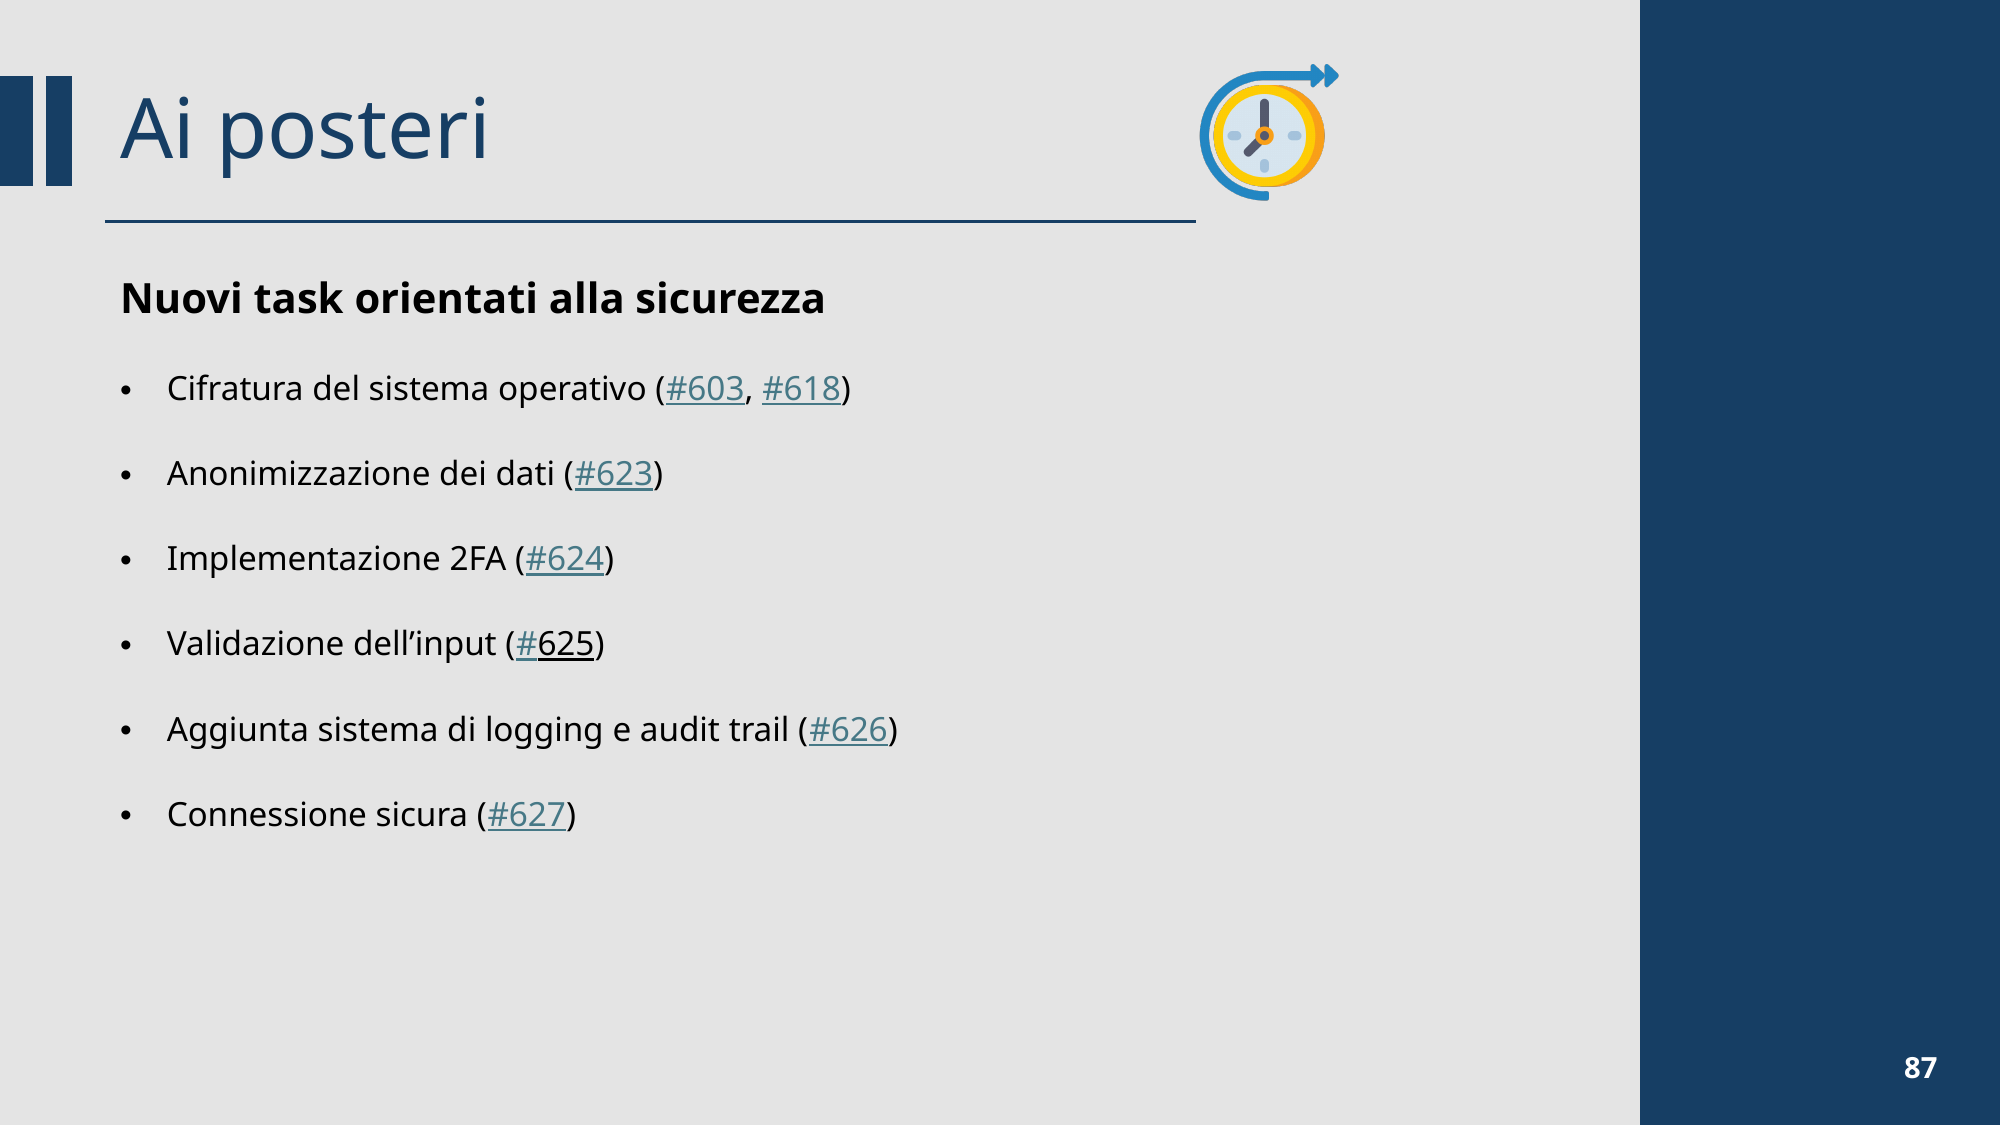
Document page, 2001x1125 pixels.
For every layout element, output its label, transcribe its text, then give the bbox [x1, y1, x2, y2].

picture [1195, 57, 1344, 206]
text_box Nuovi task orientati alla sicurezza Cifratura del sistema operativo (#603, #618) Anonimizzazione dei dati (#623) Implementazione 2FA (#624) Validazione dell’input (#625) Aggiunta sistema di logging e audit trail (#626) Connessione sicura (#627) [104, 264, 1197, 926]
title Ai posteri [104, 77, 1195, 185]
text_box [0, 76, 33, 186]
text_box [46, 76, 72, 186]
slide_number 87 [1502, 1039, 1953, 1100]
text_box [1640, 0, 2000, 1125]
